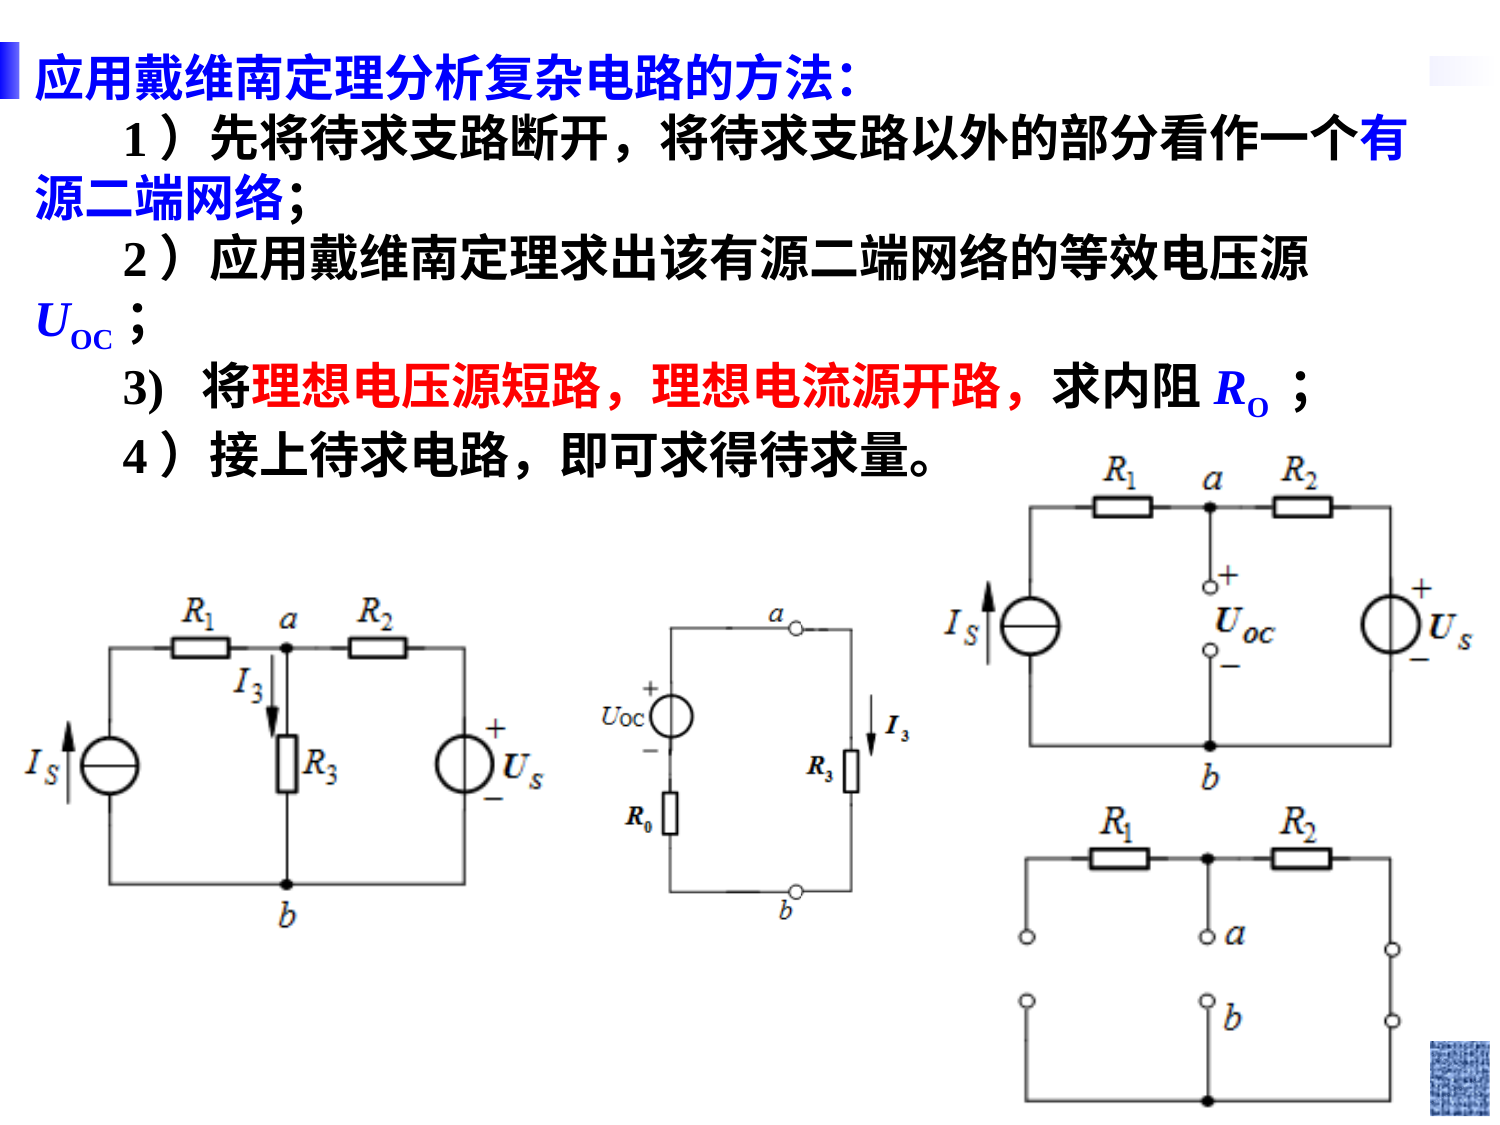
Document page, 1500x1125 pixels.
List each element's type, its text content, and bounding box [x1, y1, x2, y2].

picture [19, 585, 563, 937]
picture [582, 439, 1490, 1125]
text_box 应用戴维南定理分析复杂电路的方法： 1）先将待求支路断开，将待求支路以外的部分看作一个有源二端网络； 2）应用戴维南定理求出该有源二端网络的等效电压源UOC； 3) 将理想电压源短路，理想电流源开路，求内阻RO ； 4）接上待求电路，即可求得待求量。 [19, 39, 1430, 491]
text_box [1430, 1041, 1490, 1117]
